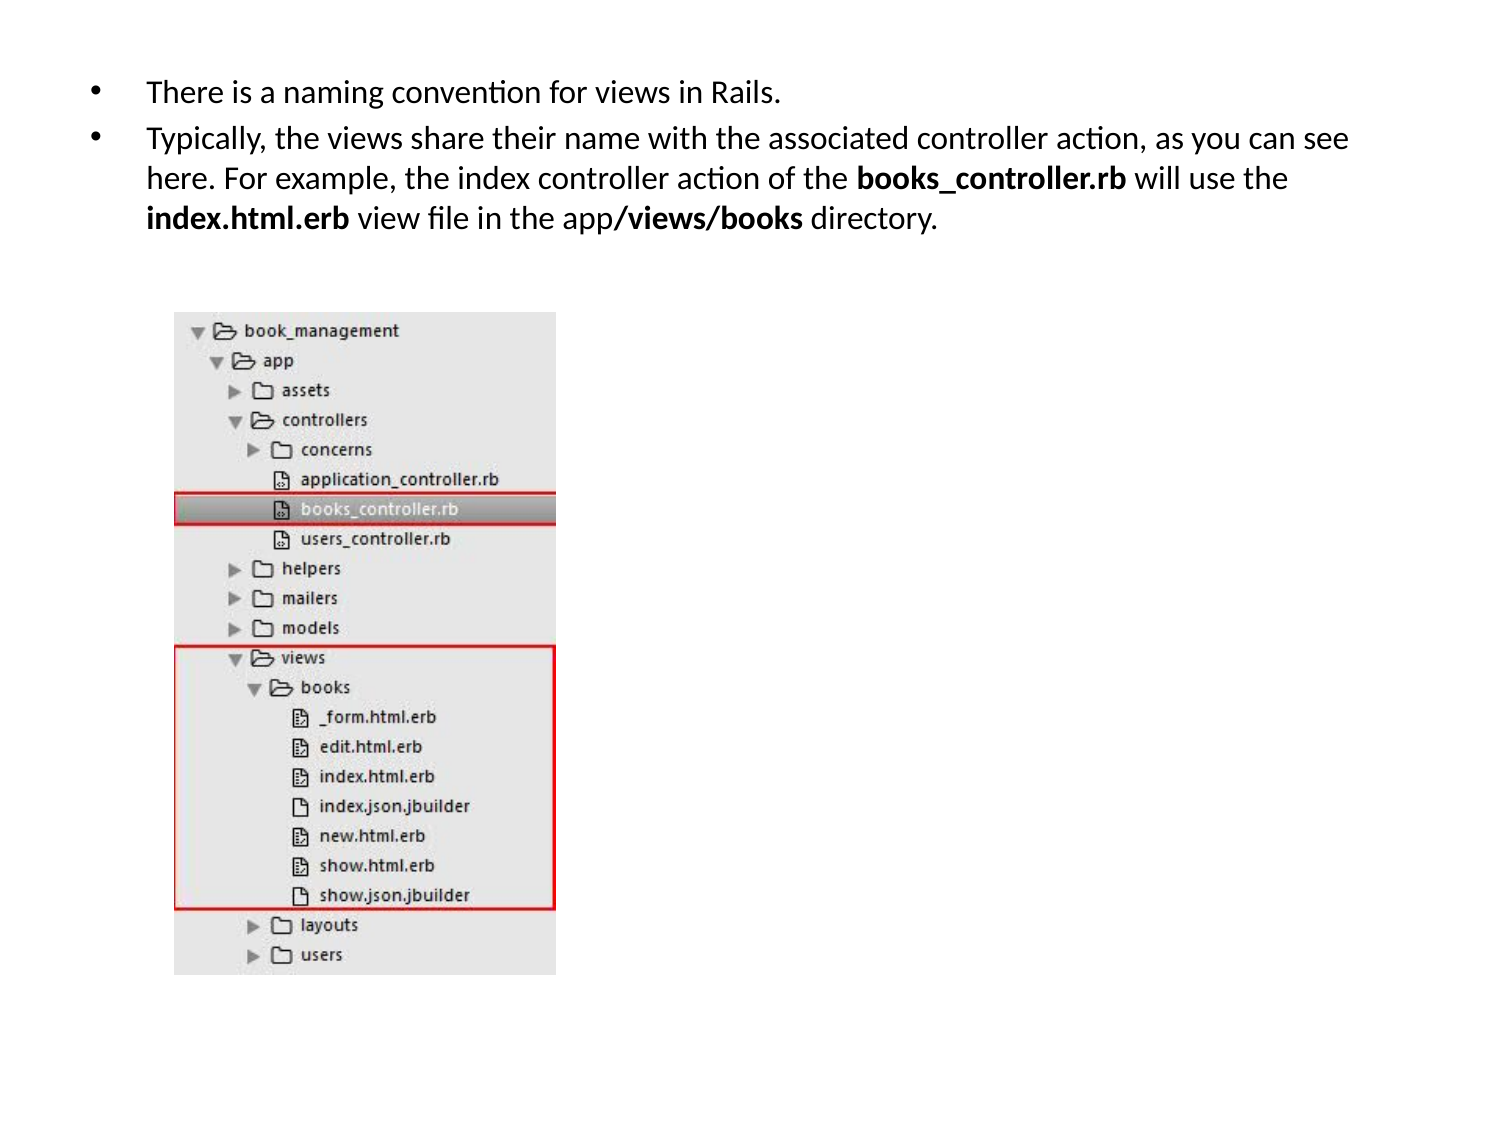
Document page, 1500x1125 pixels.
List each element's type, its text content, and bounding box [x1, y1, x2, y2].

text_box There is a naming convention for views in Rails. Typically, the views share their name with the associated controller action, as you can see here. For example, the index controller action of the books_controller.rb will use the index.html.erb view file in the app/views/books directory. [74, 62, 1425, 244]
picture [174, 312, 557, 976]
